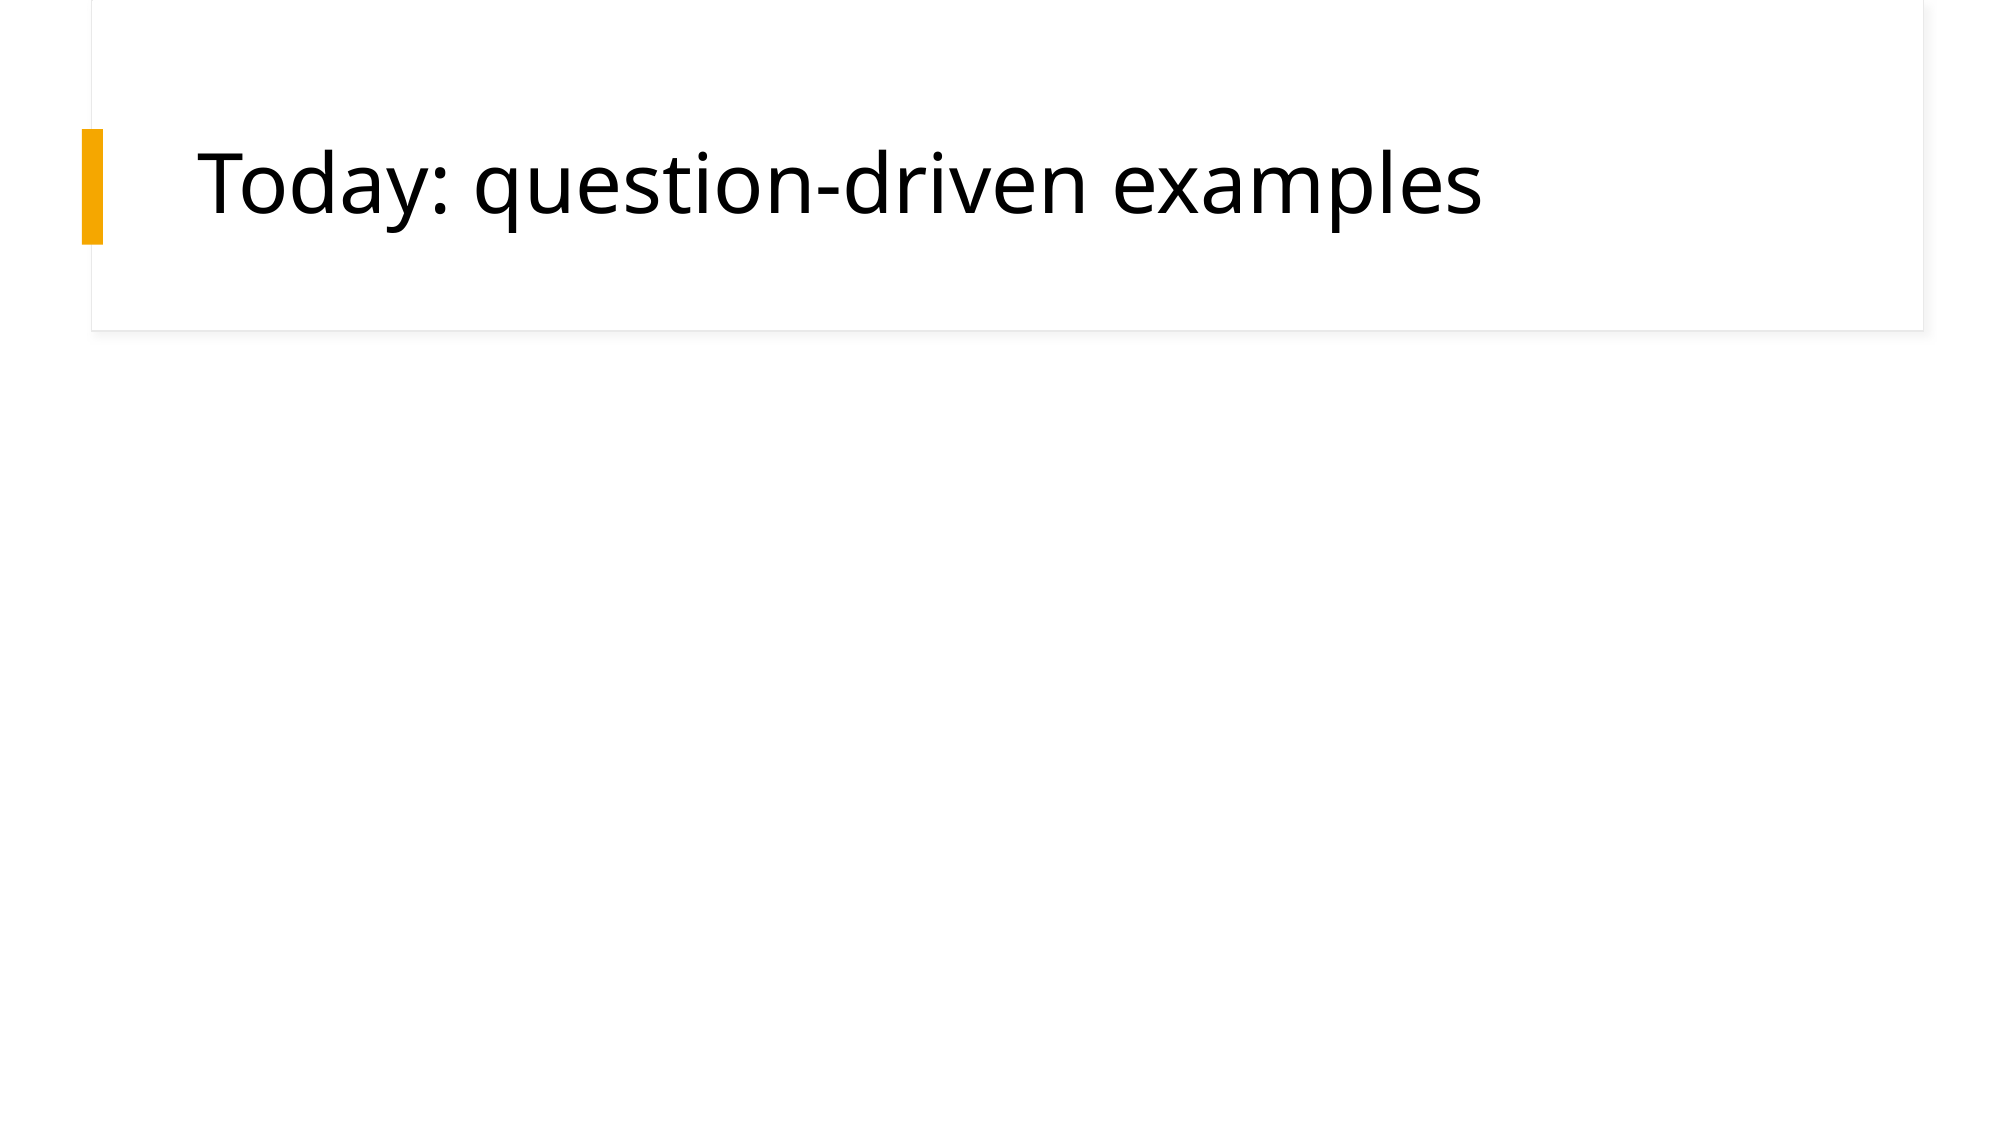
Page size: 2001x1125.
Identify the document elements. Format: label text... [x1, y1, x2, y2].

title Today: question-driven examples [183, 90, 1851, 284]
